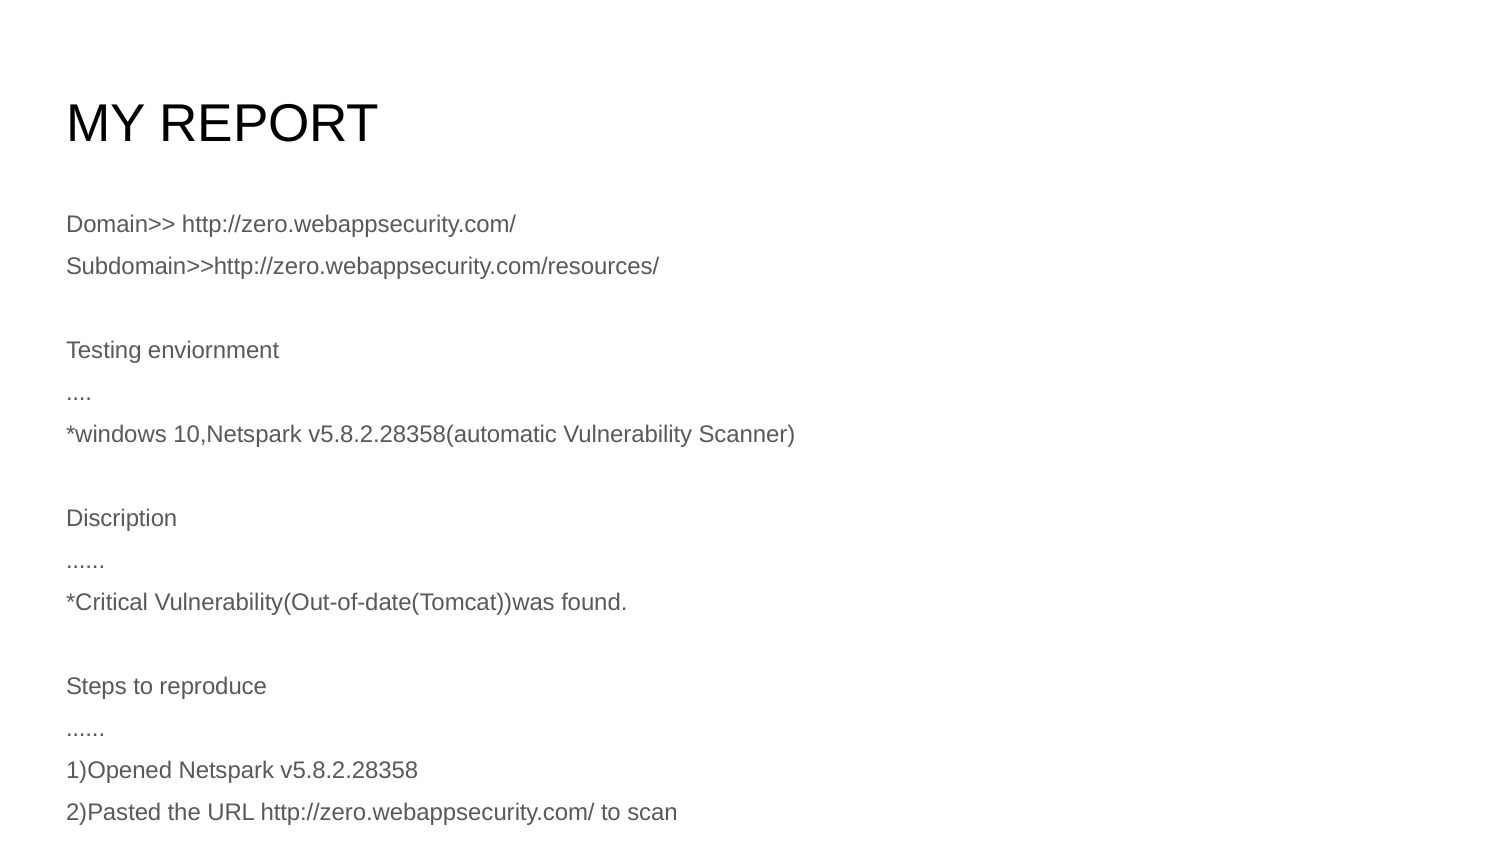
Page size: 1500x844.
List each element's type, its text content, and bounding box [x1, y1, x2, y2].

title MY REPORT [51, 72, 1449, 167]
list Domain>> http://zero.webappsecurity.com/ Subdomain>>http://zero.webappsecurity.com/resources/ Testing enviornment .... *windows 10,Netspark v5.8.2.28358(automatic Vulnerability Scanner) Discription ...... *Critical Vulnerability(Out-of-date(Tomcat))was found. Steps to reproduce ...... 1)Opened Netspark v5.8.2.28358 2)Pasted the URL http://zero.webappsecurity.com/ to scan [51, 189, 1449, 844]
